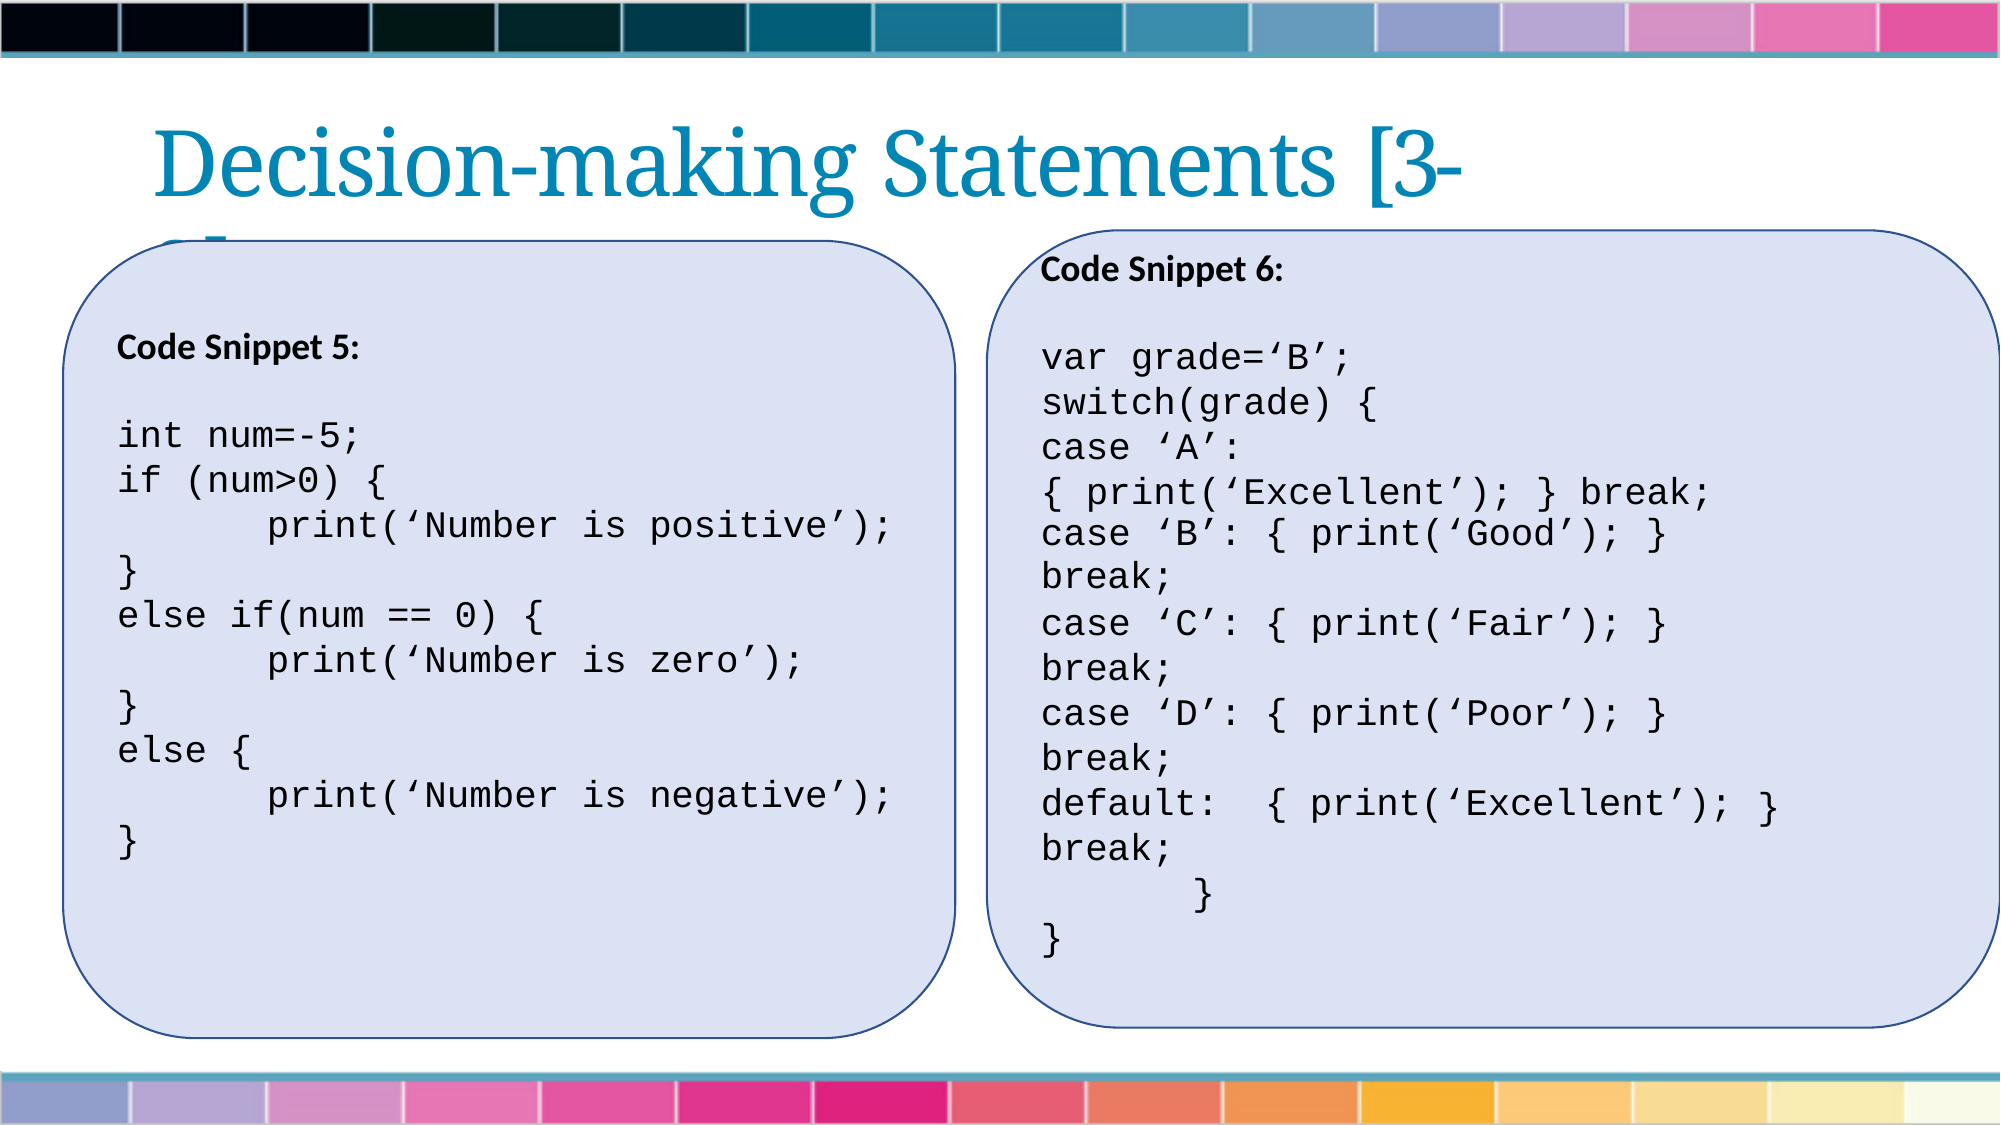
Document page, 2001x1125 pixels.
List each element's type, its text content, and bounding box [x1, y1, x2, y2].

title Decision-making Statements [3-3] [150, 102, 1468, 325]
picture [0, 0, 2000, 58]
picture [0, 1071, 2000, 1125]
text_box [985, 228, 2000, 1029]
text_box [61, 239, 957, 1040]
